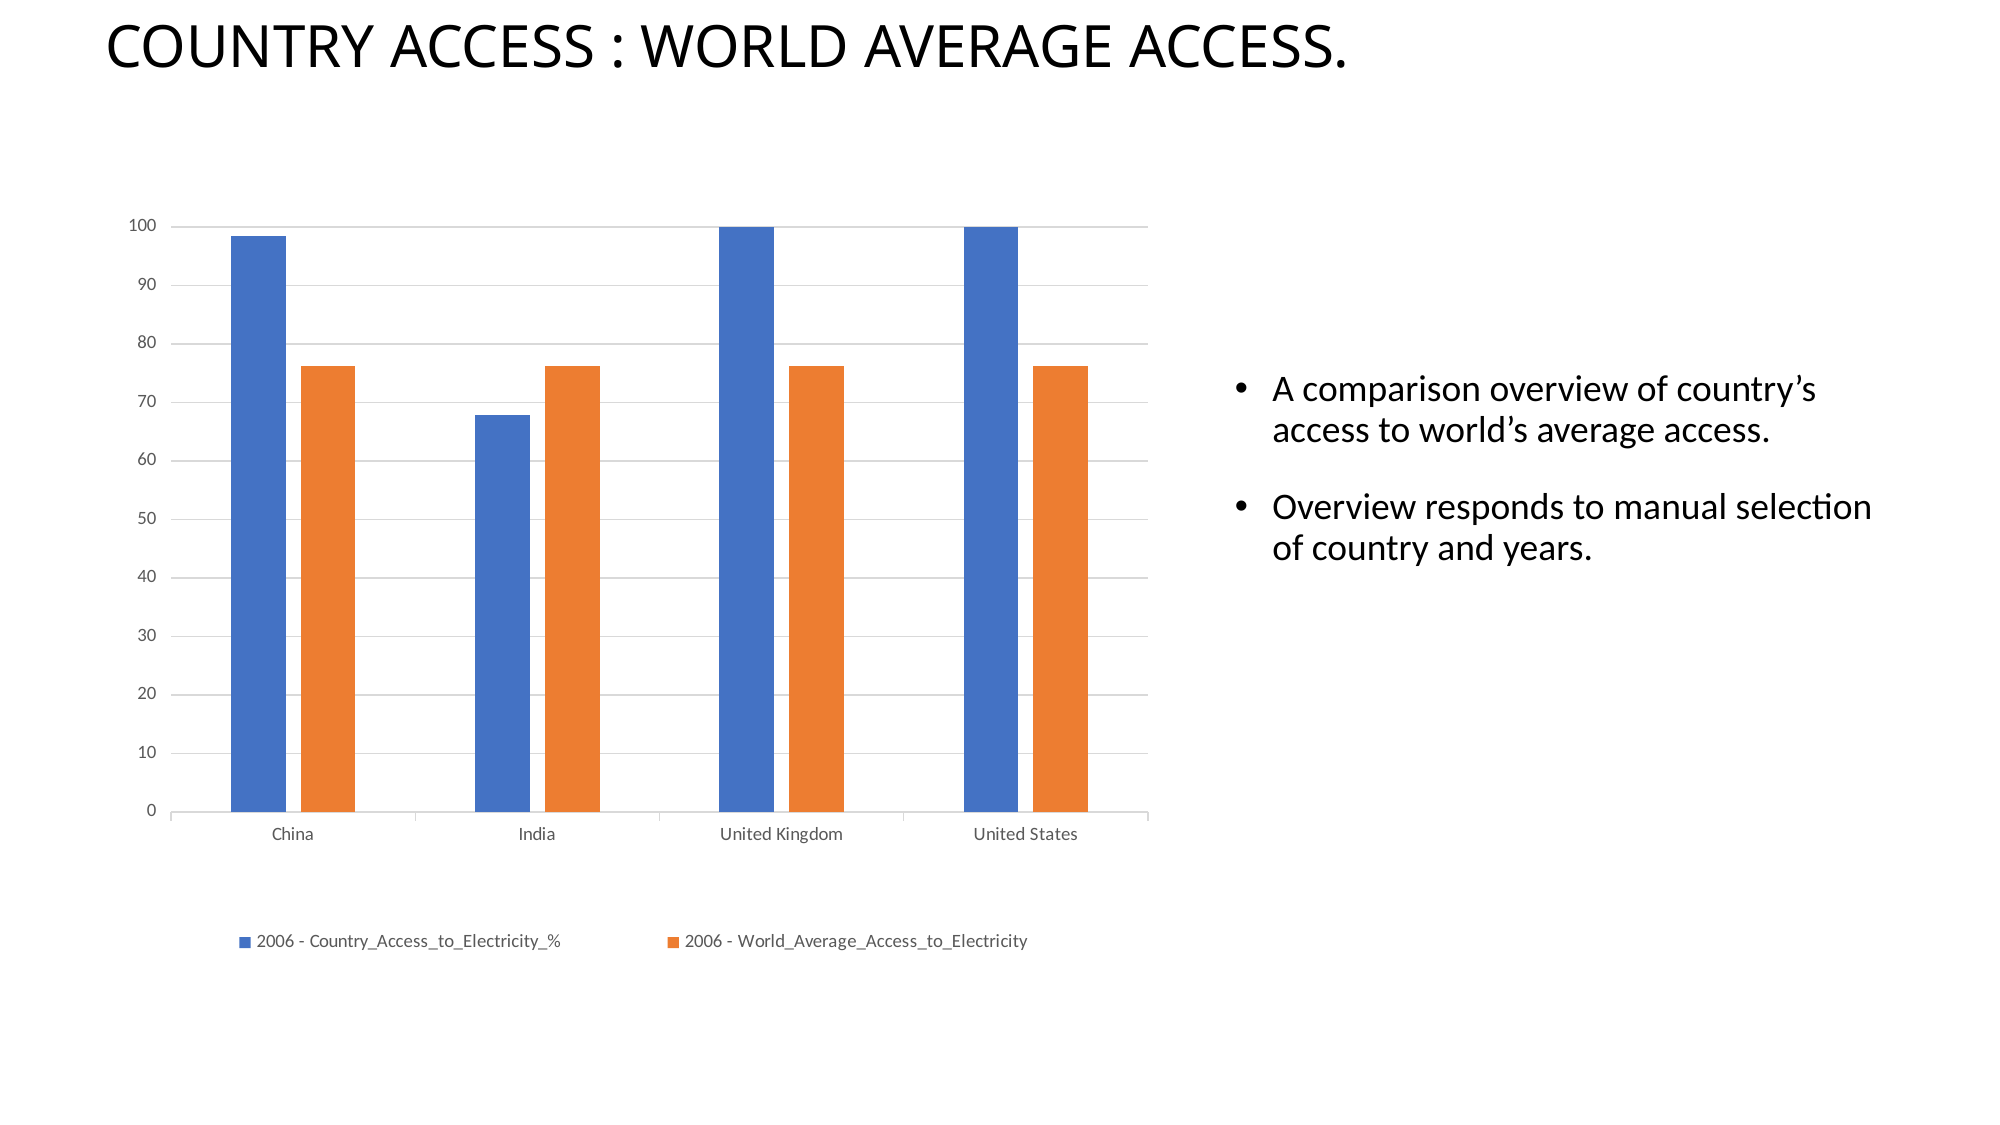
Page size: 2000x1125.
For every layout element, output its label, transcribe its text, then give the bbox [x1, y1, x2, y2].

list A comparison overview of country’s access to world’s average access. Overview responds to manual selection of country and years. [1212, 361, 1910, 728]
title COUNTRY ACCESS : WORLD AVERAGE ACCESS. [90, 7, 1910, 88]
chart [90, 148, 1189, 1012]
